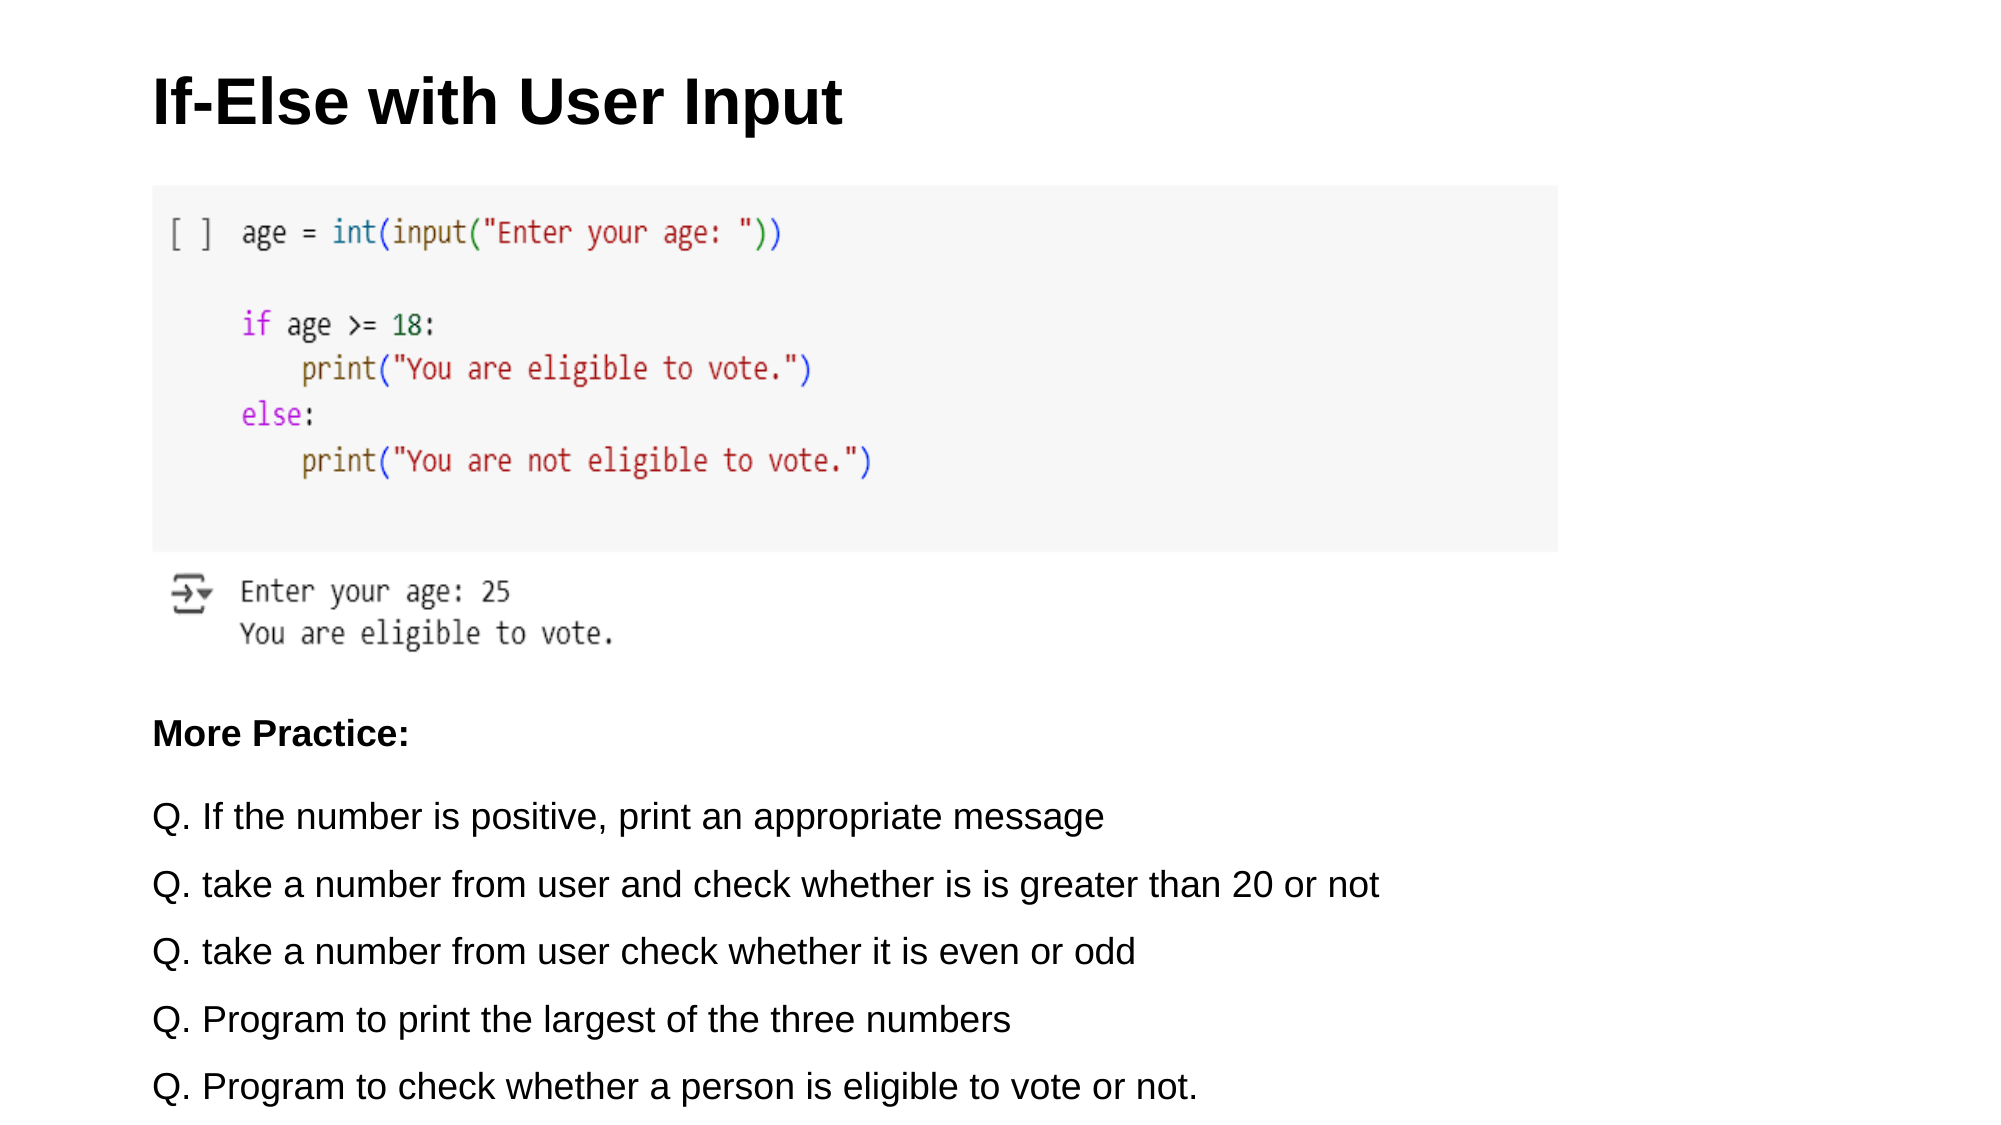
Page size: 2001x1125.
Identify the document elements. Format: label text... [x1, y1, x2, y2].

title If-Else with User Input [137, 59, 1863, 147]
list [136, 159, 1559, 703]
text_box More Practice: [137, 703, 1138, 762]
text_box Q. If the number is positive, print an appropriate message Q. take a number from user and check whether is is greater than 20 or not Q. take a number from user check whether it is even or odd Q. Program to print the largest of the three numbers Q. Program to check whether a person is eligible to vote or not. [137, 762, 1985, 1115]
